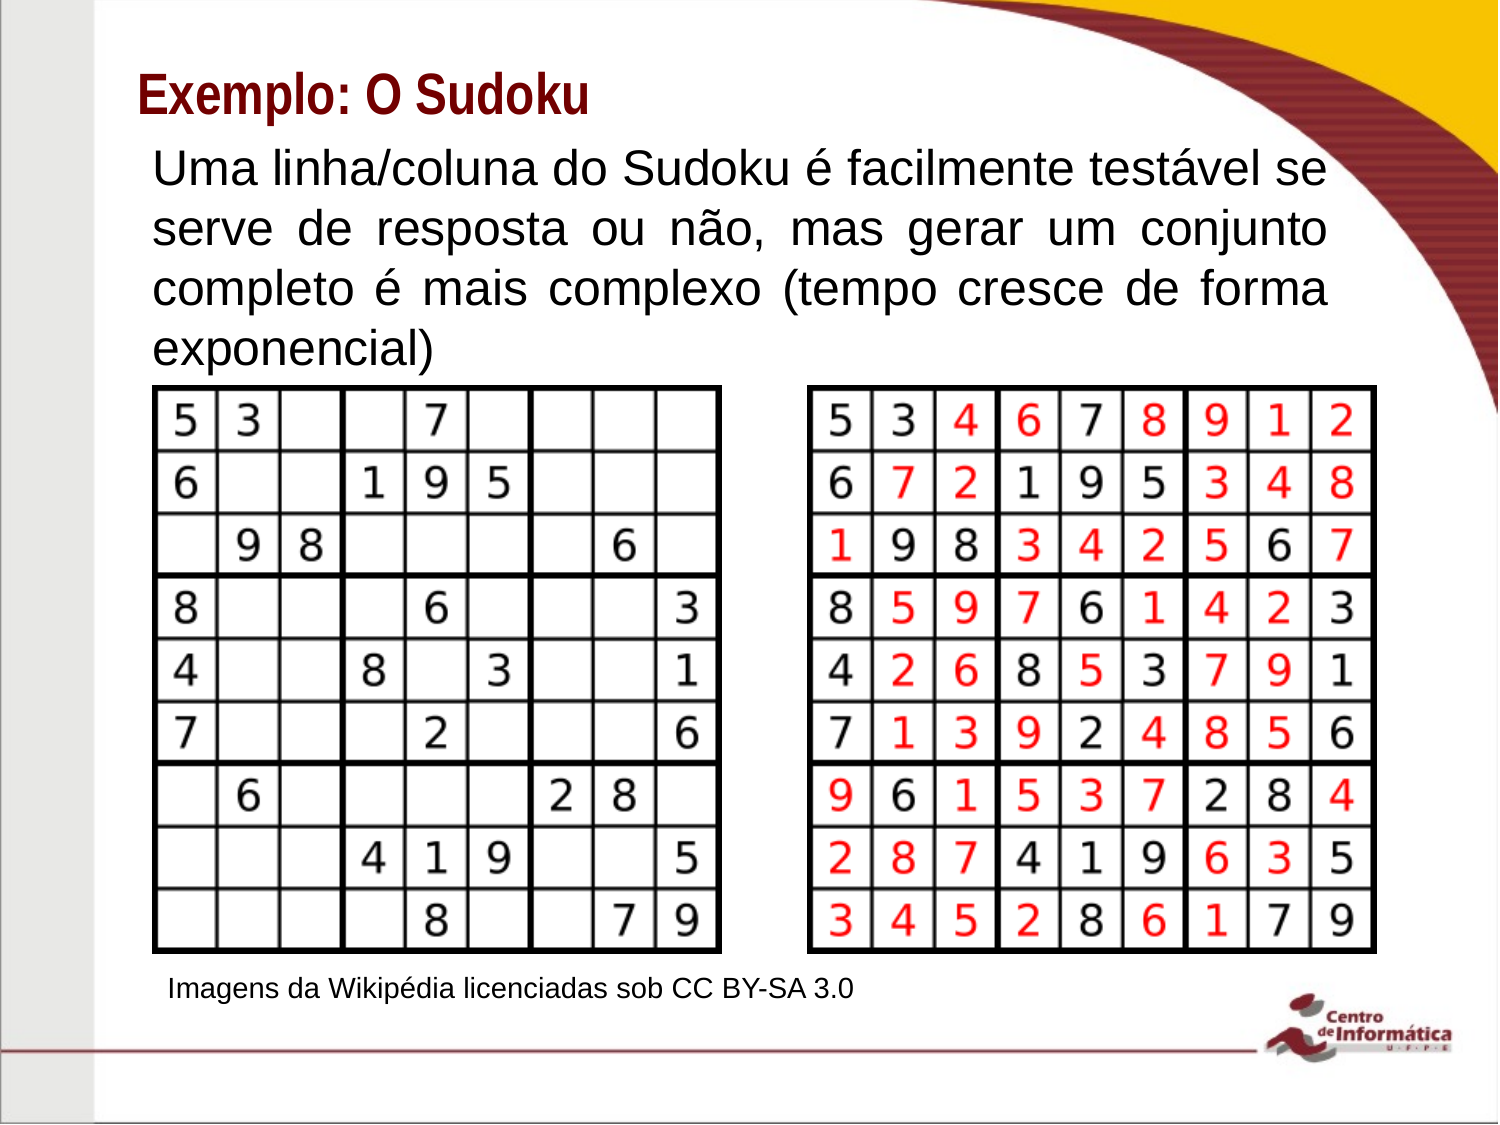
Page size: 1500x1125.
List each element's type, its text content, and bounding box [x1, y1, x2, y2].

text_box Imagens da Wikipédia licenciadas sob CC BY-SA 3.0 [152, 953, 1413, 1011]
picture [0, 0, 1498, 1124]
text_box Uma linha/coluna do Sudoku é facilmente testável se serve de resposta ou não, mas gerar um conjunto completo é mais complexo (tempo cresce de forma exponencial) [137, 119, 1345, 386]
title Exemplo: O Sudoku [122, 31, 1317, 153]
